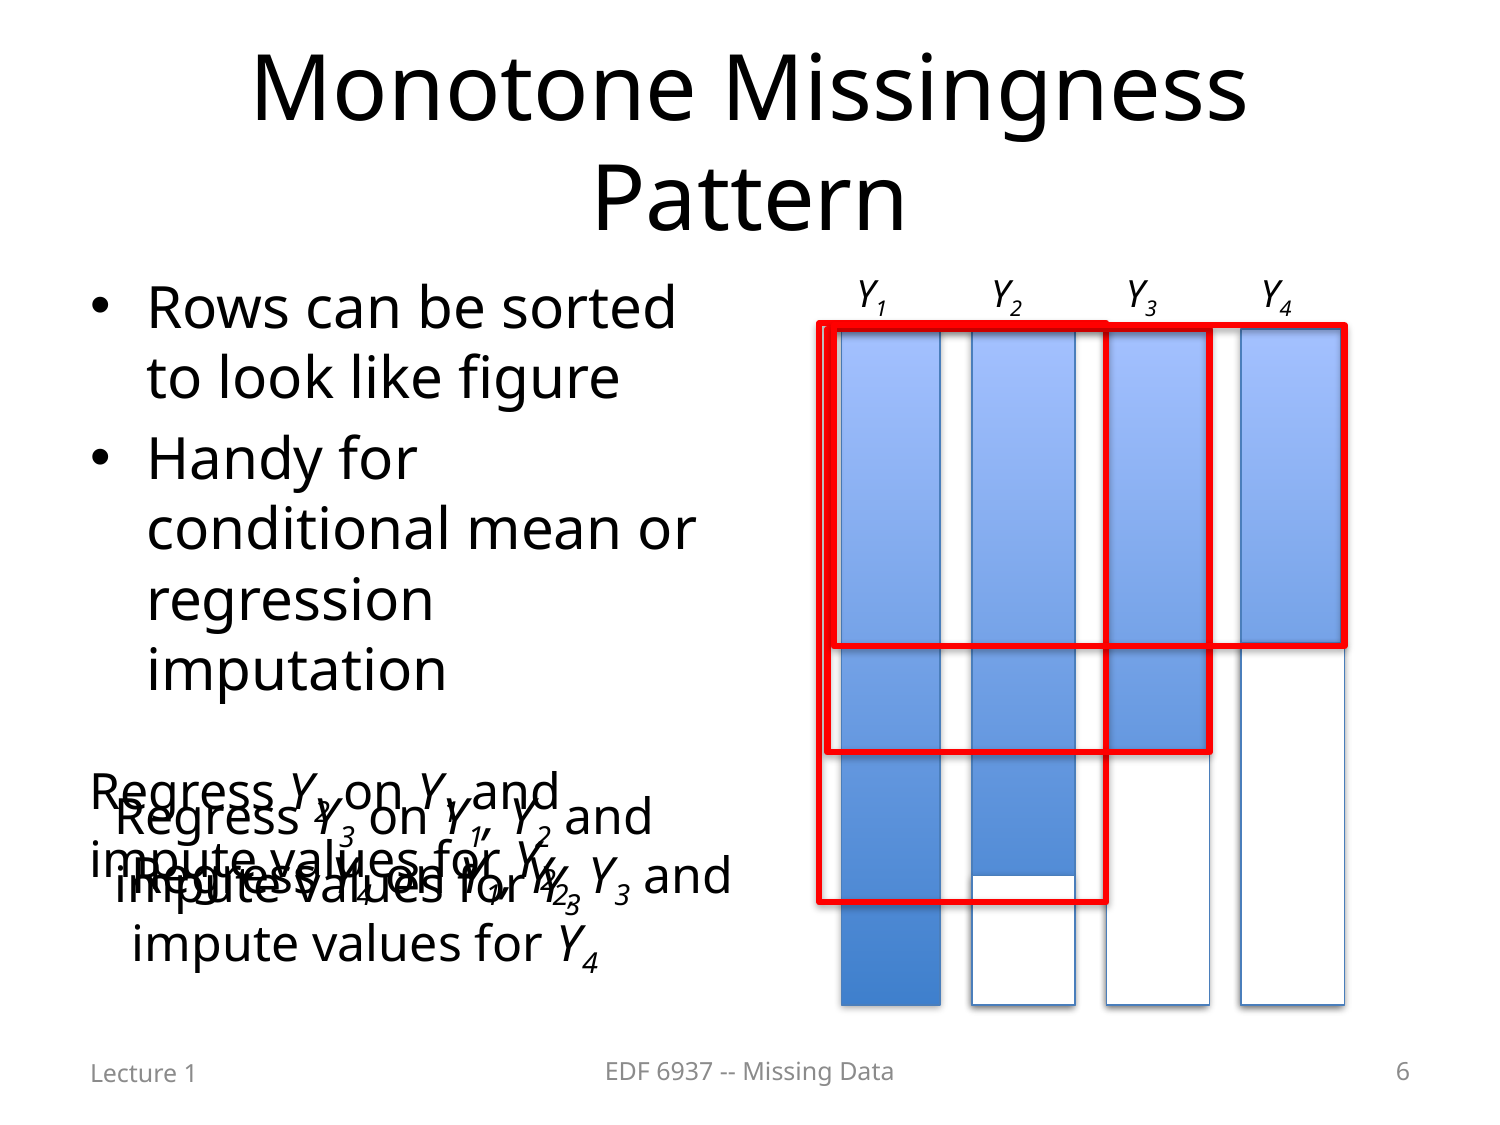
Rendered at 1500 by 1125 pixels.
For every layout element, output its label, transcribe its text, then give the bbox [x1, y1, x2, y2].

text_box [841, 911, 941, 1006]
text_box Y4 [1245, 262, 1345, 324]
text_box Y1 [841, 262, 941, 321]
text_box Regress Y2 on Y1 and impute values for Y2 [74, 752, 738, 949]
footer EDF 6937 -- Missing Data [512, 1042, 988, 1103]
text_box [1106, 759, 1210, 1006]
text_box Regress Y4 on Y1, Y2, Y3 and impute values for Y4 [117, 835, 780, 1033]
text_box Regress Y3 on Y1, Y2 and impute values for Y3 [99, 777, 763, 974]
text_box Y3 [1111, 262, 1210, 323]
text_box [971, 911, 1076, 1006]
slide_number Lecture 1 [75, 1042, 425, 1103]
list Rows can be sorted to look like figure Handy for conditional mean or regression imputation [75, 262, 738, 752]
text_box [1240, 653, 1345, 1006]
text_box [833, 325, 1345, 647]
slide_number 6 [1074, 1042, 1425, 1103]
text_box [819, 322, 1107, 903]
title Monotone Missingness Pattern [75, 45, 1425, 233]
text_box [827, 328, 1210, 753]
text_box Y2 [976, 262, 1075, 321]
